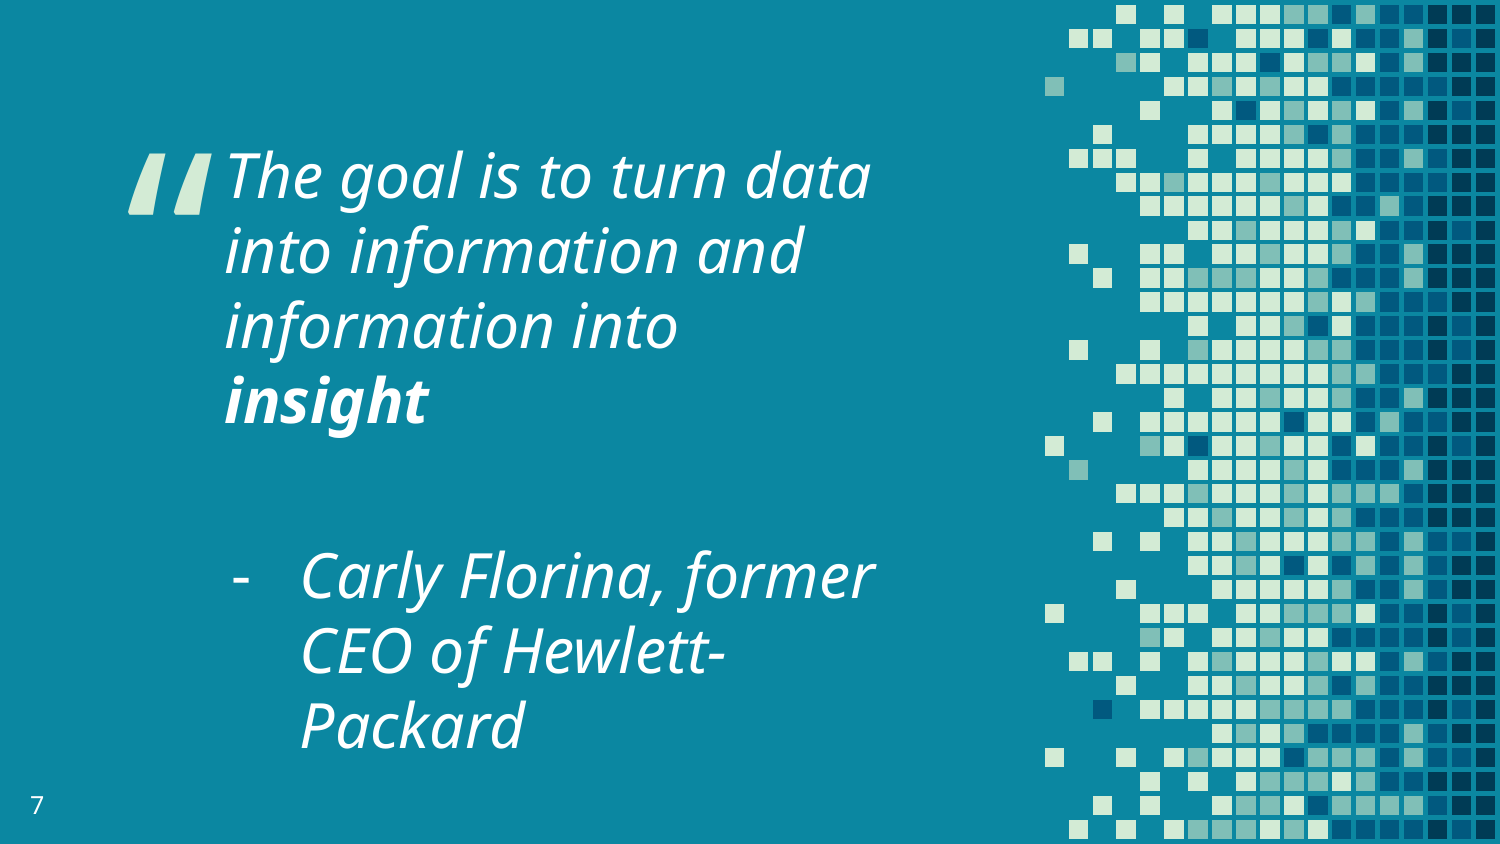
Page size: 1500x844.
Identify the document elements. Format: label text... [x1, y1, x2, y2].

slide_number 7 [15, 774, 105, 839]
list The goal is to turn data into information and information into insight Carly Florina, former CEO of Hewlett-Packard [209, 121, 912, 727]
